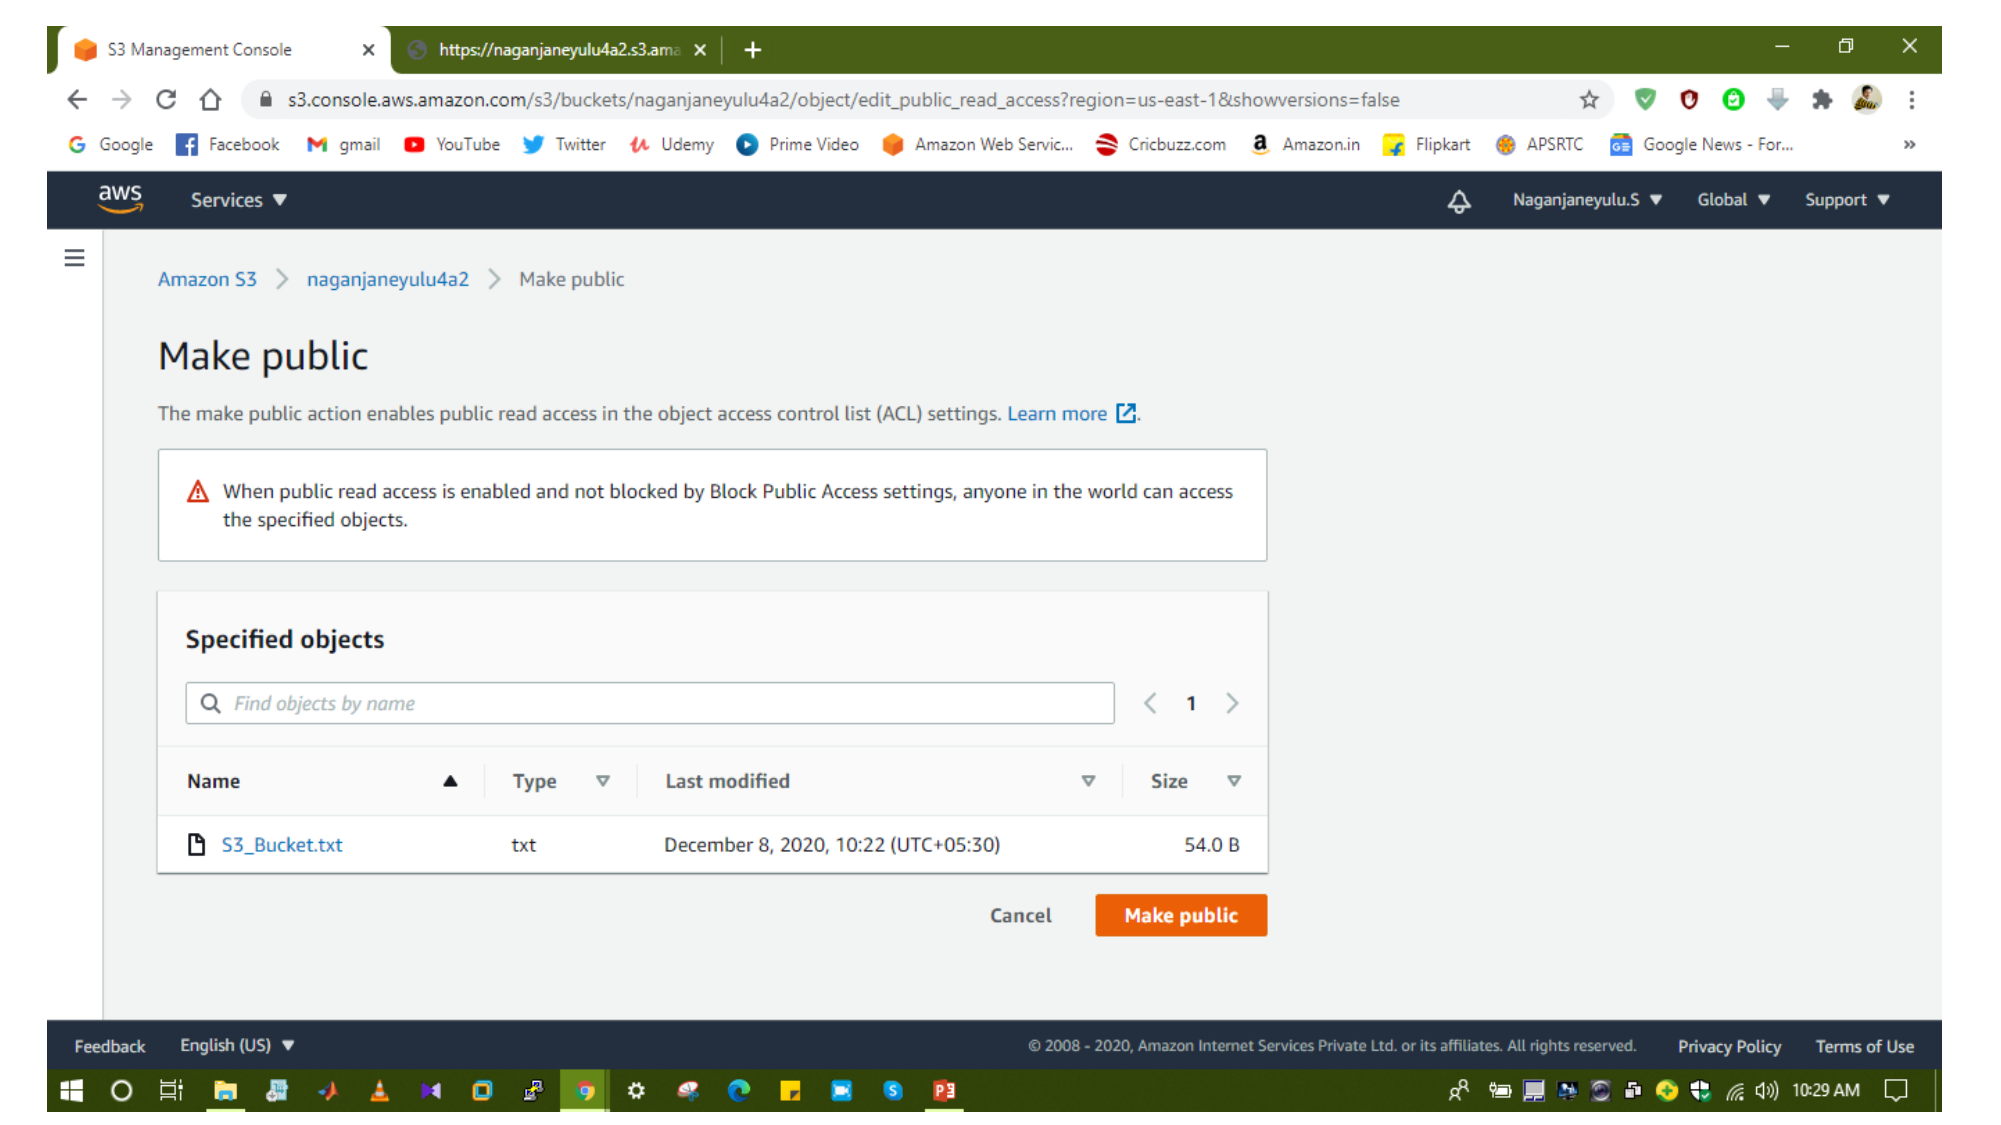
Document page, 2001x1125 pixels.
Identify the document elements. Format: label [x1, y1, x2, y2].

list [47, 26, 1942, 1112]
